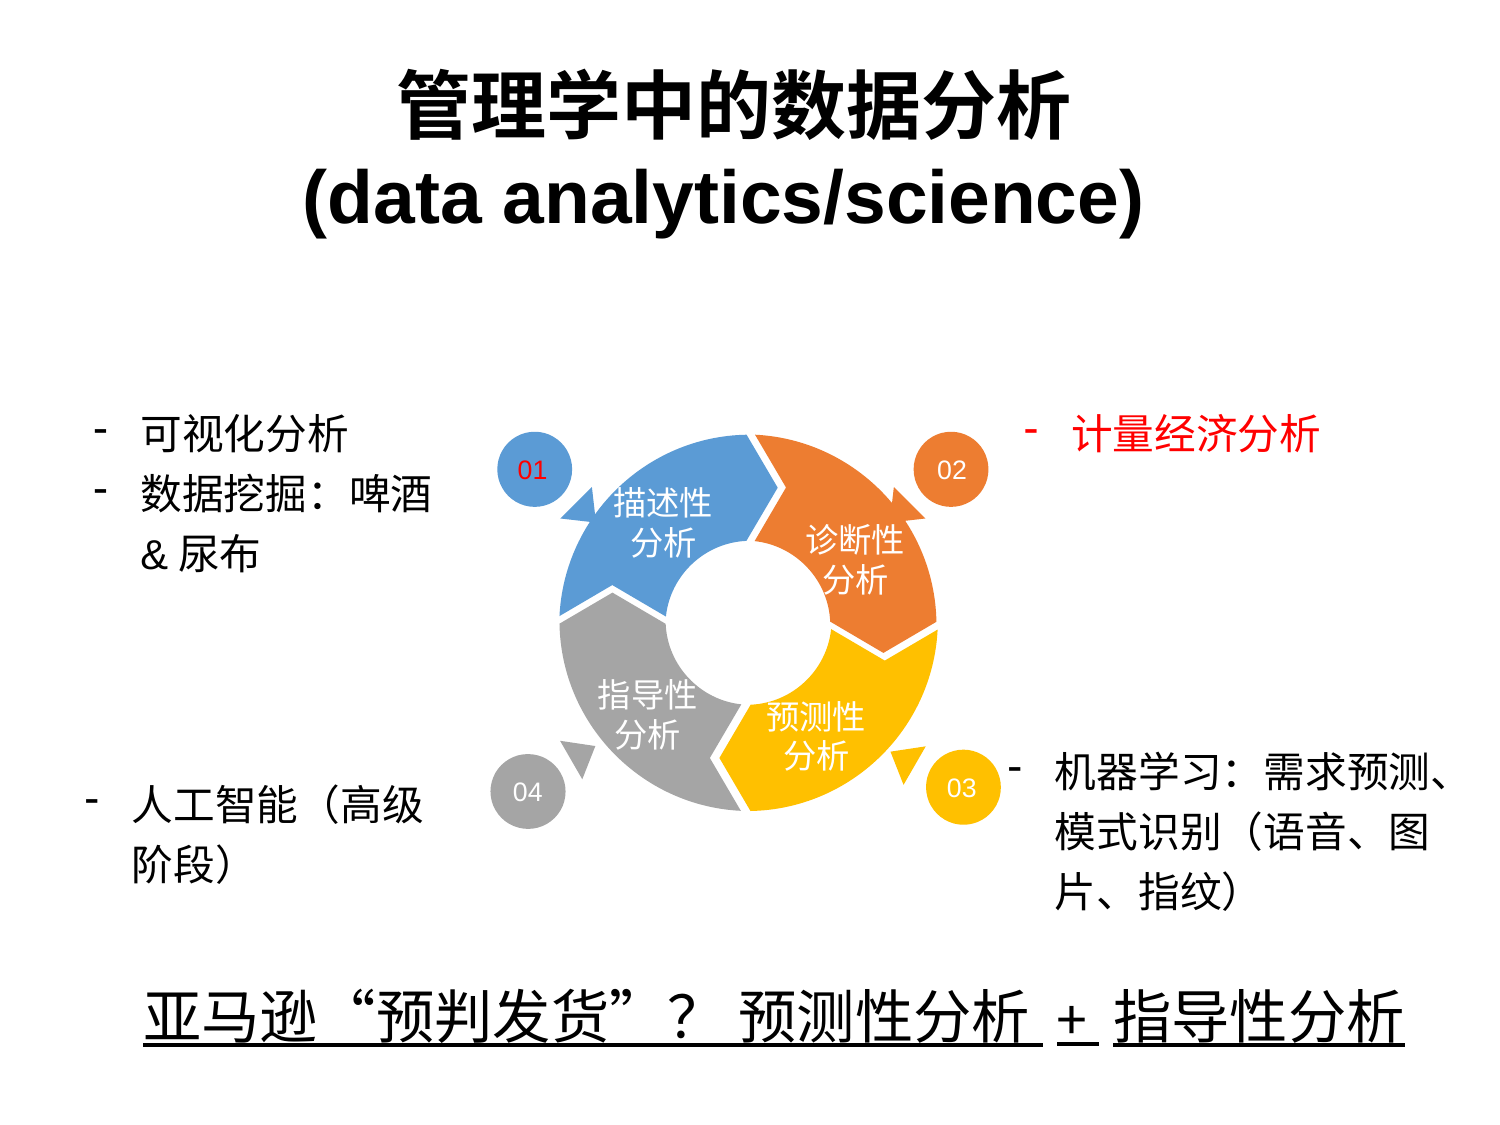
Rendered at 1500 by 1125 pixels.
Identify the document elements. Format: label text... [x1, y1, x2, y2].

text_box 指导性分析 [584, 674, 711, 754]
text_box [486, 729, 598, 825]
text_box 计量经济分析 [1024, 398, 1400, 459]
text_box [624, 434, 778, 545]
text_box 诊断性分析 [791, 519, 919, 599]
text_box [559, 527, 695, 617]
text_box [559, 592, 686, 714]
text_box 预测性分析 [752, 696, 880, 776]
text_box 描述性分析 [600, 482, 727, 562]
text_box 管理学中的数据分析 (data analytics/science) [93, 57, 1376, 239]
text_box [497, 431, 609, 527]
text_box 机器学习：需求预测、模式识别（语音、图片、指纹） [1007, 736, 1469, 917]
text_box [614, 695, 742, 811]
text_box 人工智能（高级阶段） [84, 768, 461, 889]
text_box [754, 434, 877, 554]
text_box [784, 629, 938, 757]
text_box 亚马逊“预判发货”？ 预测性分析 + 指导性分析 [128, 972, 1420, 1058]
text_box [826, 545, 937, 653]
text_box 可视化分析 数据挖掘：啤酒&尿布 [93, 398, 469, 579]
text_box [719, 704, 857, 812]
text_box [877, 431, 989, 527]
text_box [887, 734, 999, 830]
